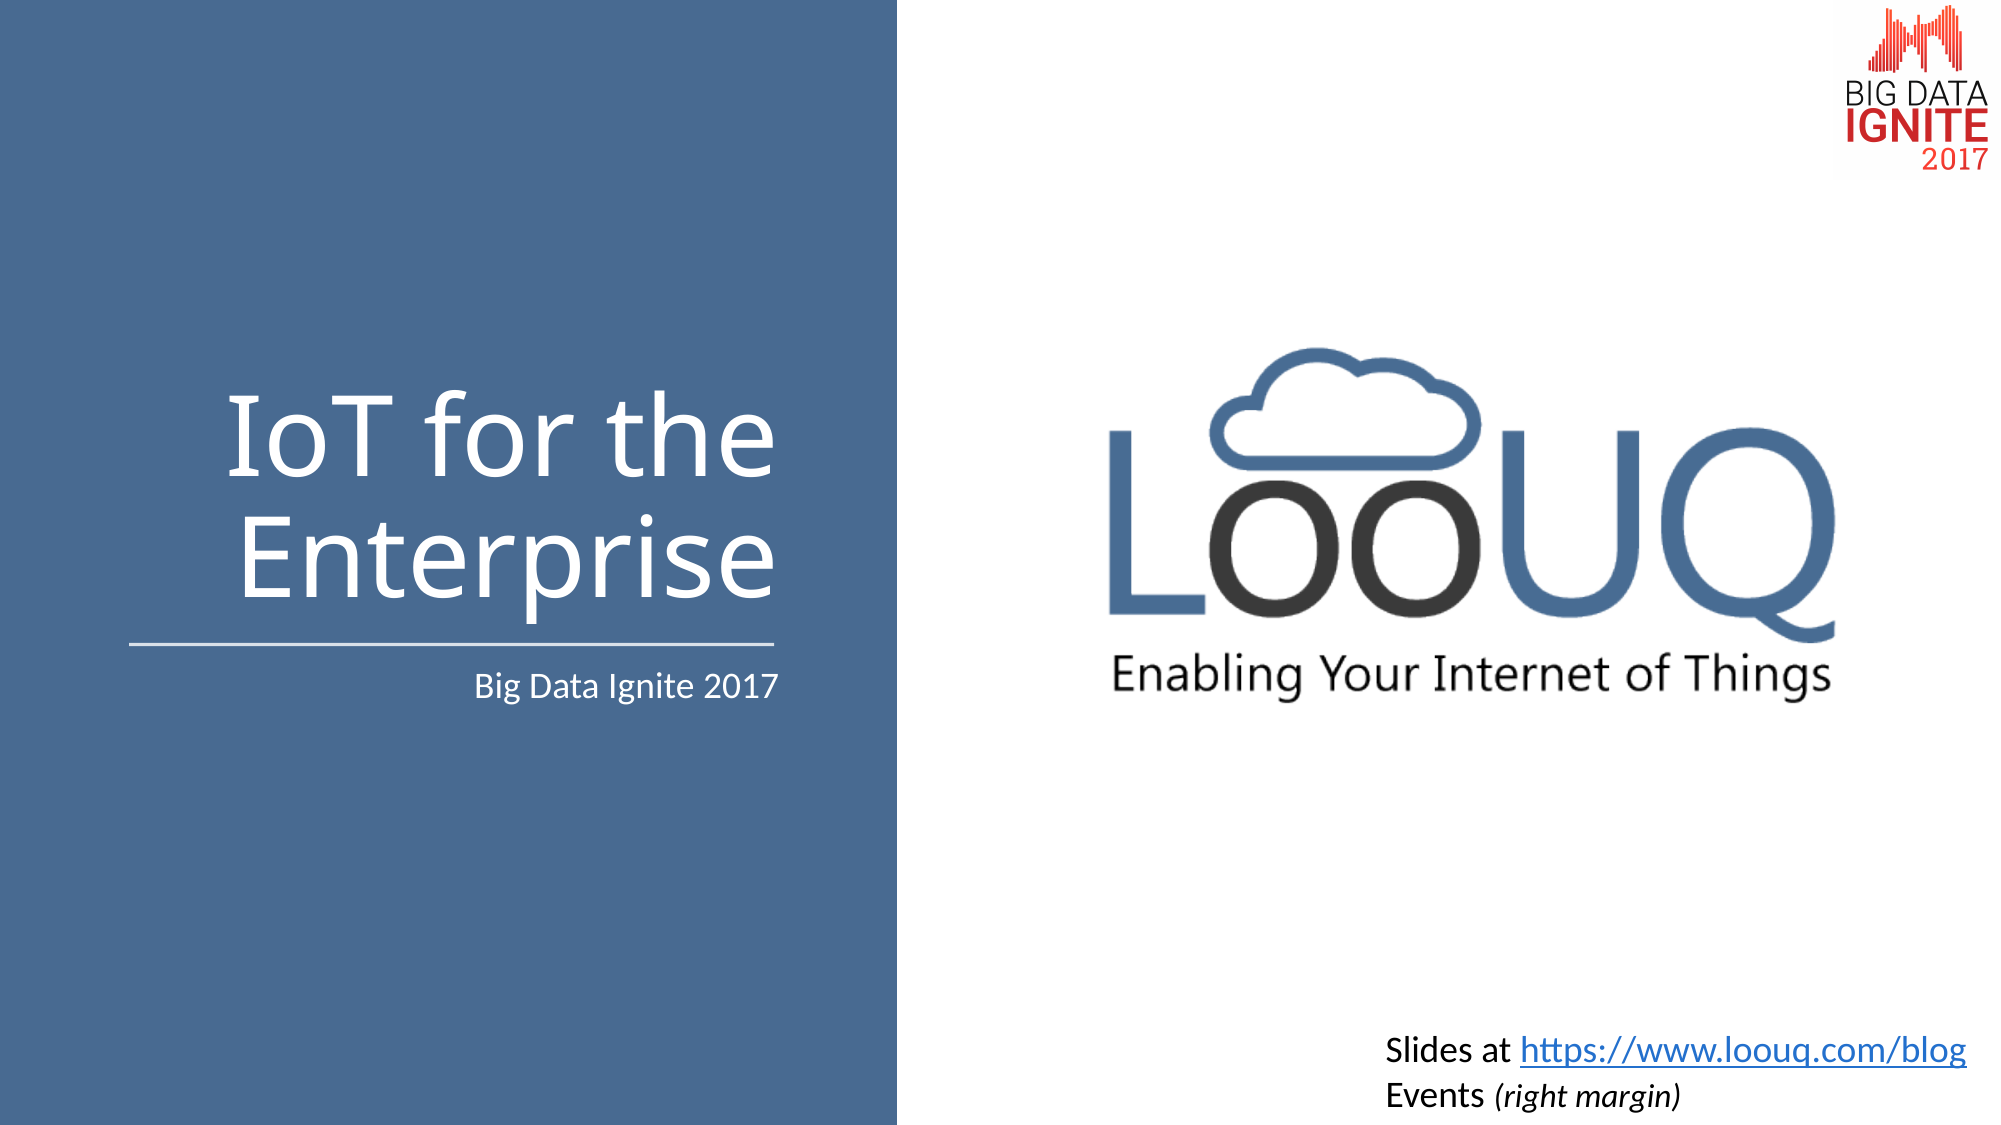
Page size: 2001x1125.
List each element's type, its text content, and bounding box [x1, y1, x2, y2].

text_box [0, 0, 898, 1125]
text_box Slides at https://www.loouq.com/blog Events (right margin) [1370, 1018, 2000, 1123]
picture [1072, 0, 2000, 930]
subtitle Big Data Ignite 2017 [104, 658, 795, 1021]
title IoT for the Enterprise [104, 131, 795, 630]
